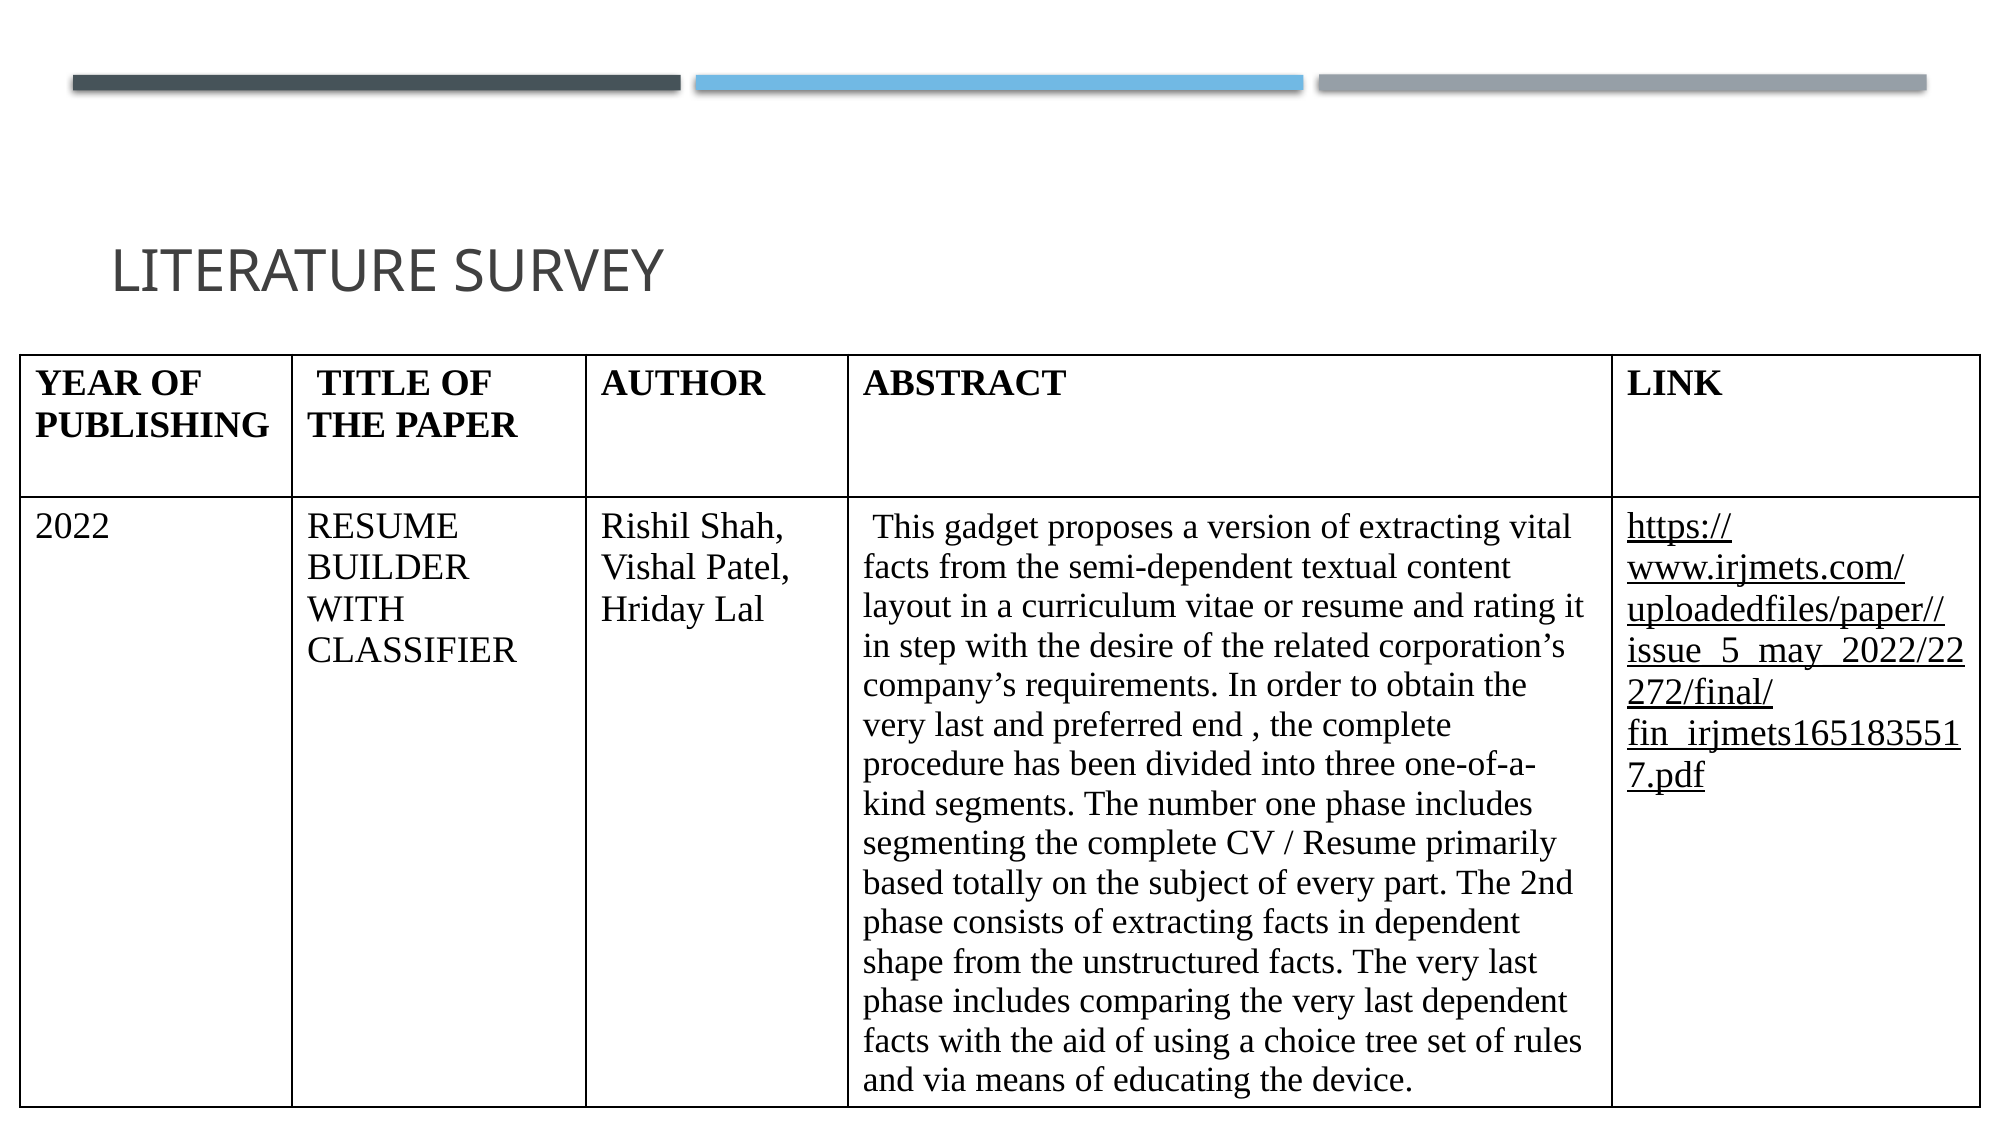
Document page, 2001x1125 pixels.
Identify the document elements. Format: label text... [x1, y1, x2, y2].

table_header LINK [1613, 356, 1979, 496]
table_header YEAR OF PUBLISHING [21, 356, 291, 496]
table_header TITLE OF THE PAPER [293, 356, 585, 496]
table_cell This gadget proposes a version of extracting vital facts from the semi-dependent textual content layout in a curriculum vitae or resume and rating it in step with the desire of the related corporation’s company’s requirements. In order to obtain the very last and preferred end , the complete procedure has been divided into three one-of-a-kind segments. The number one phase includes segmenting the complete CV / Resume primarily based totally on the subject of every part. The 2nd phase consists of extracting facts in dependent shape from the unstructured facts. The very last phase includes comparing the very last dependent facts with the aid of using a choice tree set of rules and via means of educating the device. [849, 498, 1611, 1106]
table_cell https://www.irjmets.com/uploadedfiles/paper//issue_5_may_2022/22272/final/fin_irjmets1651835517.pdf [1613, 498, 1979, 1106]
title Literature survey [95, 115, 1905, 311]
table_header ABSTRACT [849, 356, 1611, 496]
table_cell 2022 [21, 498, 291, 1106]
table_cell Rishil Shah, Vishal Patel, Hriday Lal [587, 498, 847, 1106]
table_cell RESUME BUILDER WITH CLASSIFIER [293, 498, 585, 1106]
table_header AUTHOR [587, 356, 847, 496]
